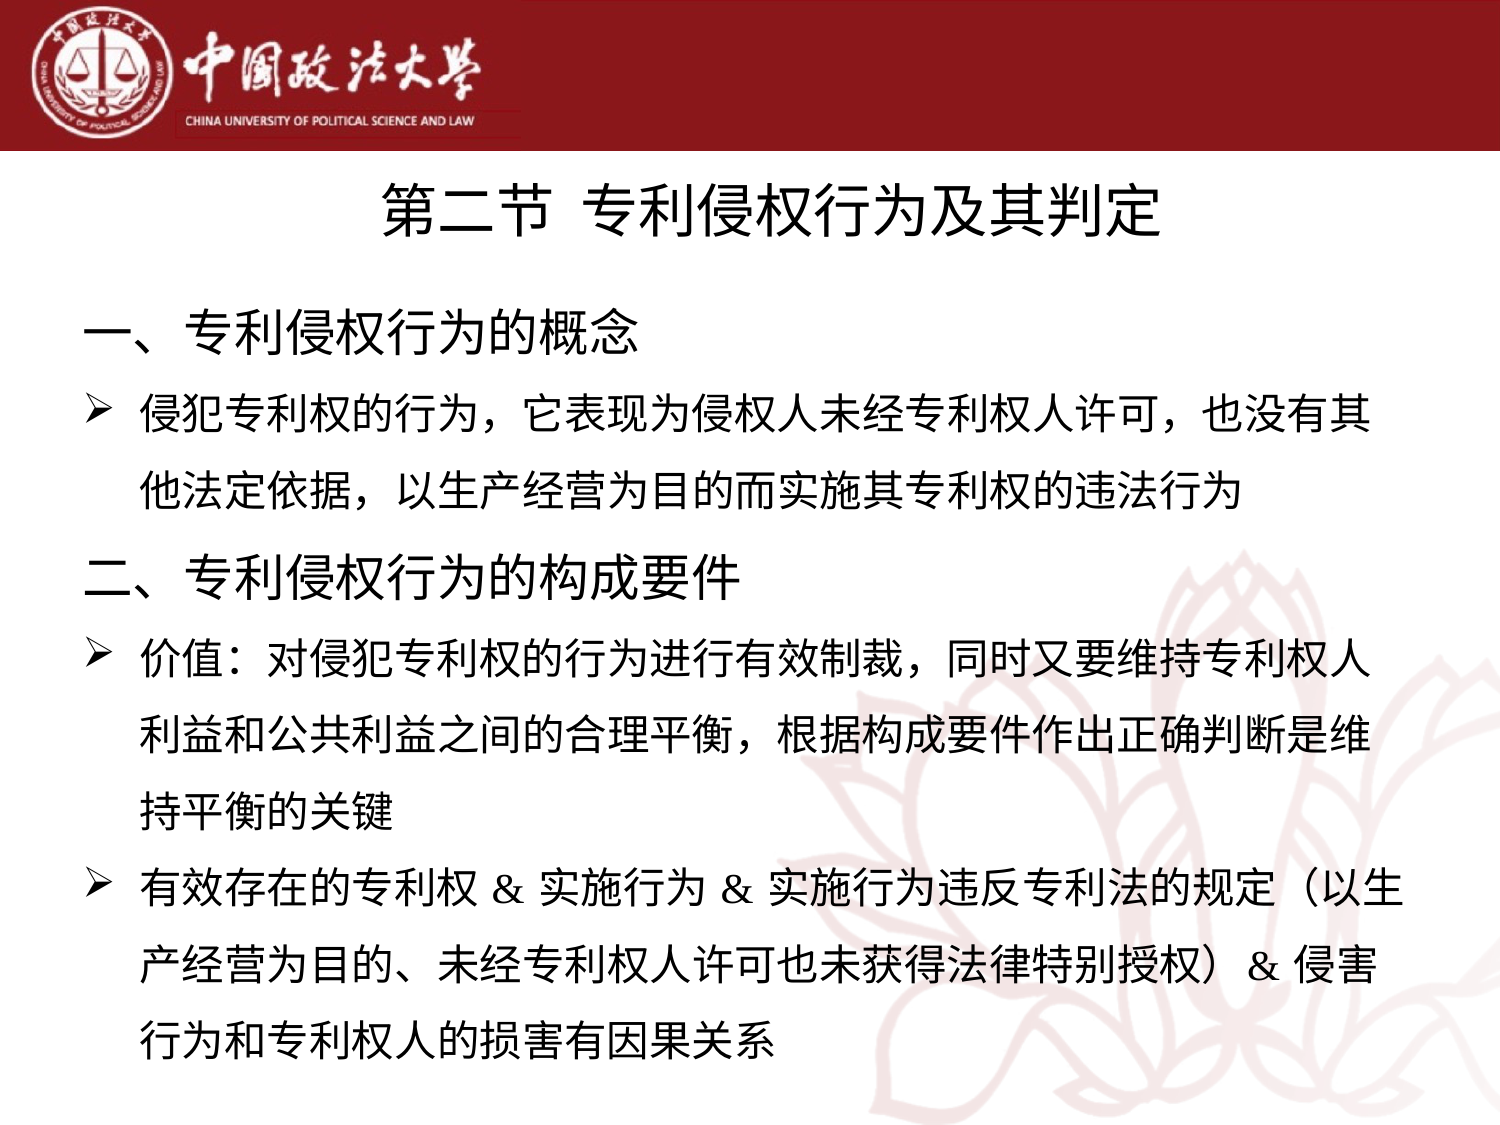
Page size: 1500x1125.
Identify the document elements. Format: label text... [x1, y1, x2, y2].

list 一、专利侵权行为的概念 侵犯专利权的行为，它表现为侵权人未经专利权人许可，也没有其他法定依据，以生产经营为目的而实施其专利权的违法行为 二、专利侵权行为的构成要件 价值：对侵犯专利权的行为进行有效制裁，同时又要维持专利权人利益和公共利益之间的合理平衡，根据构成要件作出正确判断是维持平衡的关键 有效存在的专利权 & 实施行为 & 实施行为违反专利法的规定（以生产经营为目的、未经专利权人许可也未获得法律特别授权）& 侵害行为和专利权人的损害有因果关系 [67, 263, 1426, 1089]
text_box 第二节 专利侵权行为及其判定 [107, 168, 1436, 261]
picture [0, 0, 1500, 151]
picture [773, 533, 1500, 1125]
